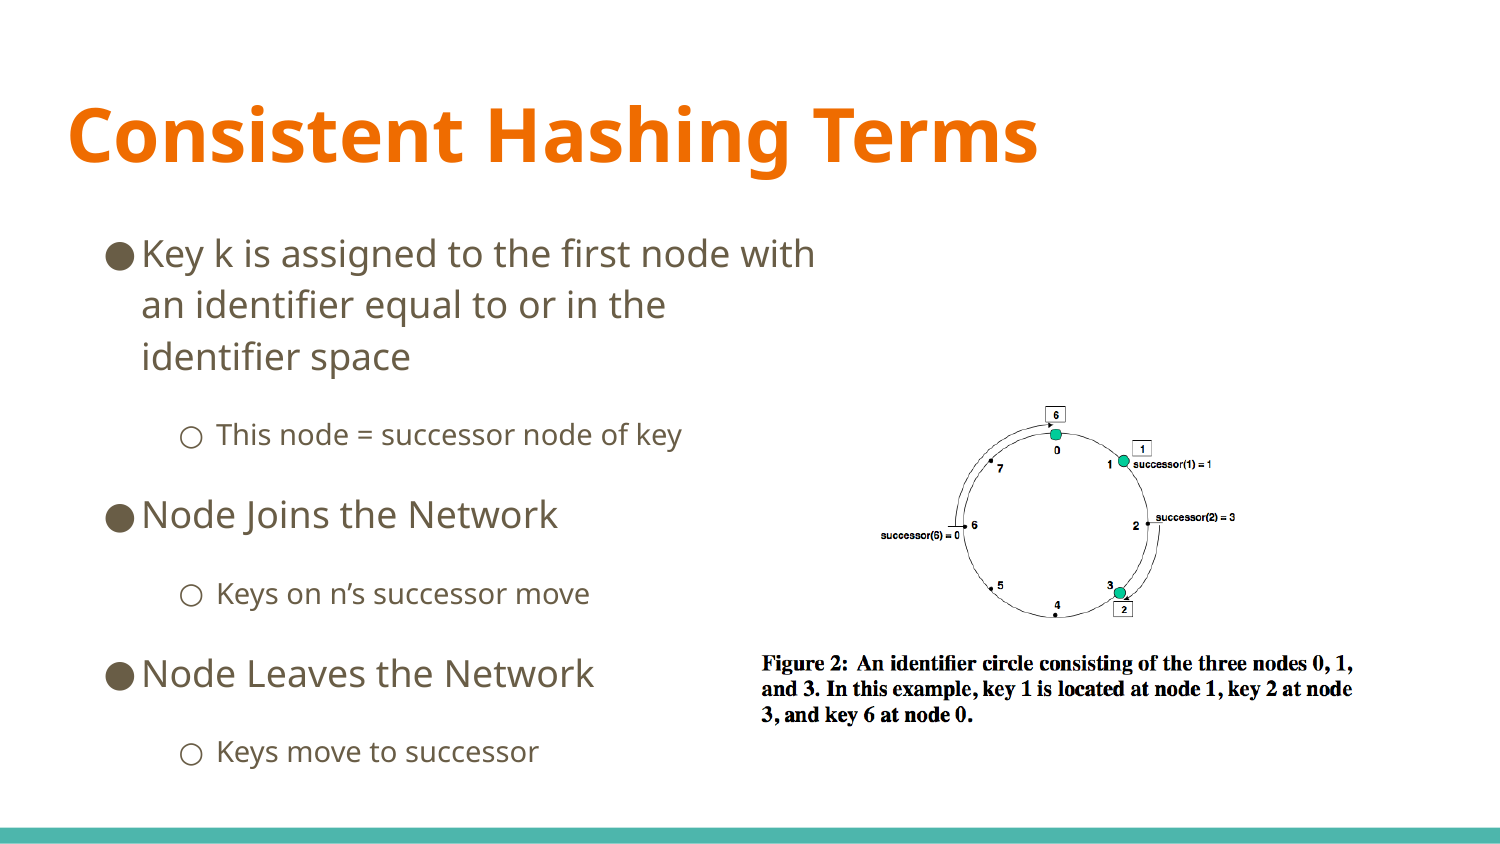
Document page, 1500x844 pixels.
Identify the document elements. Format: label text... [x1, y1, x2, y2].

picture [703, 319, 1432, 776]
title Consistent Hashing Terms [51, 72, 1449, 189]
list Key k is assigned to the first node with an identifier equal to or in the identifier space  This node = successor node of key  Node Joins the Network Keys on n’s successor move Node Leaves the Network Keys move to successor [51, 207, 833, 750]
